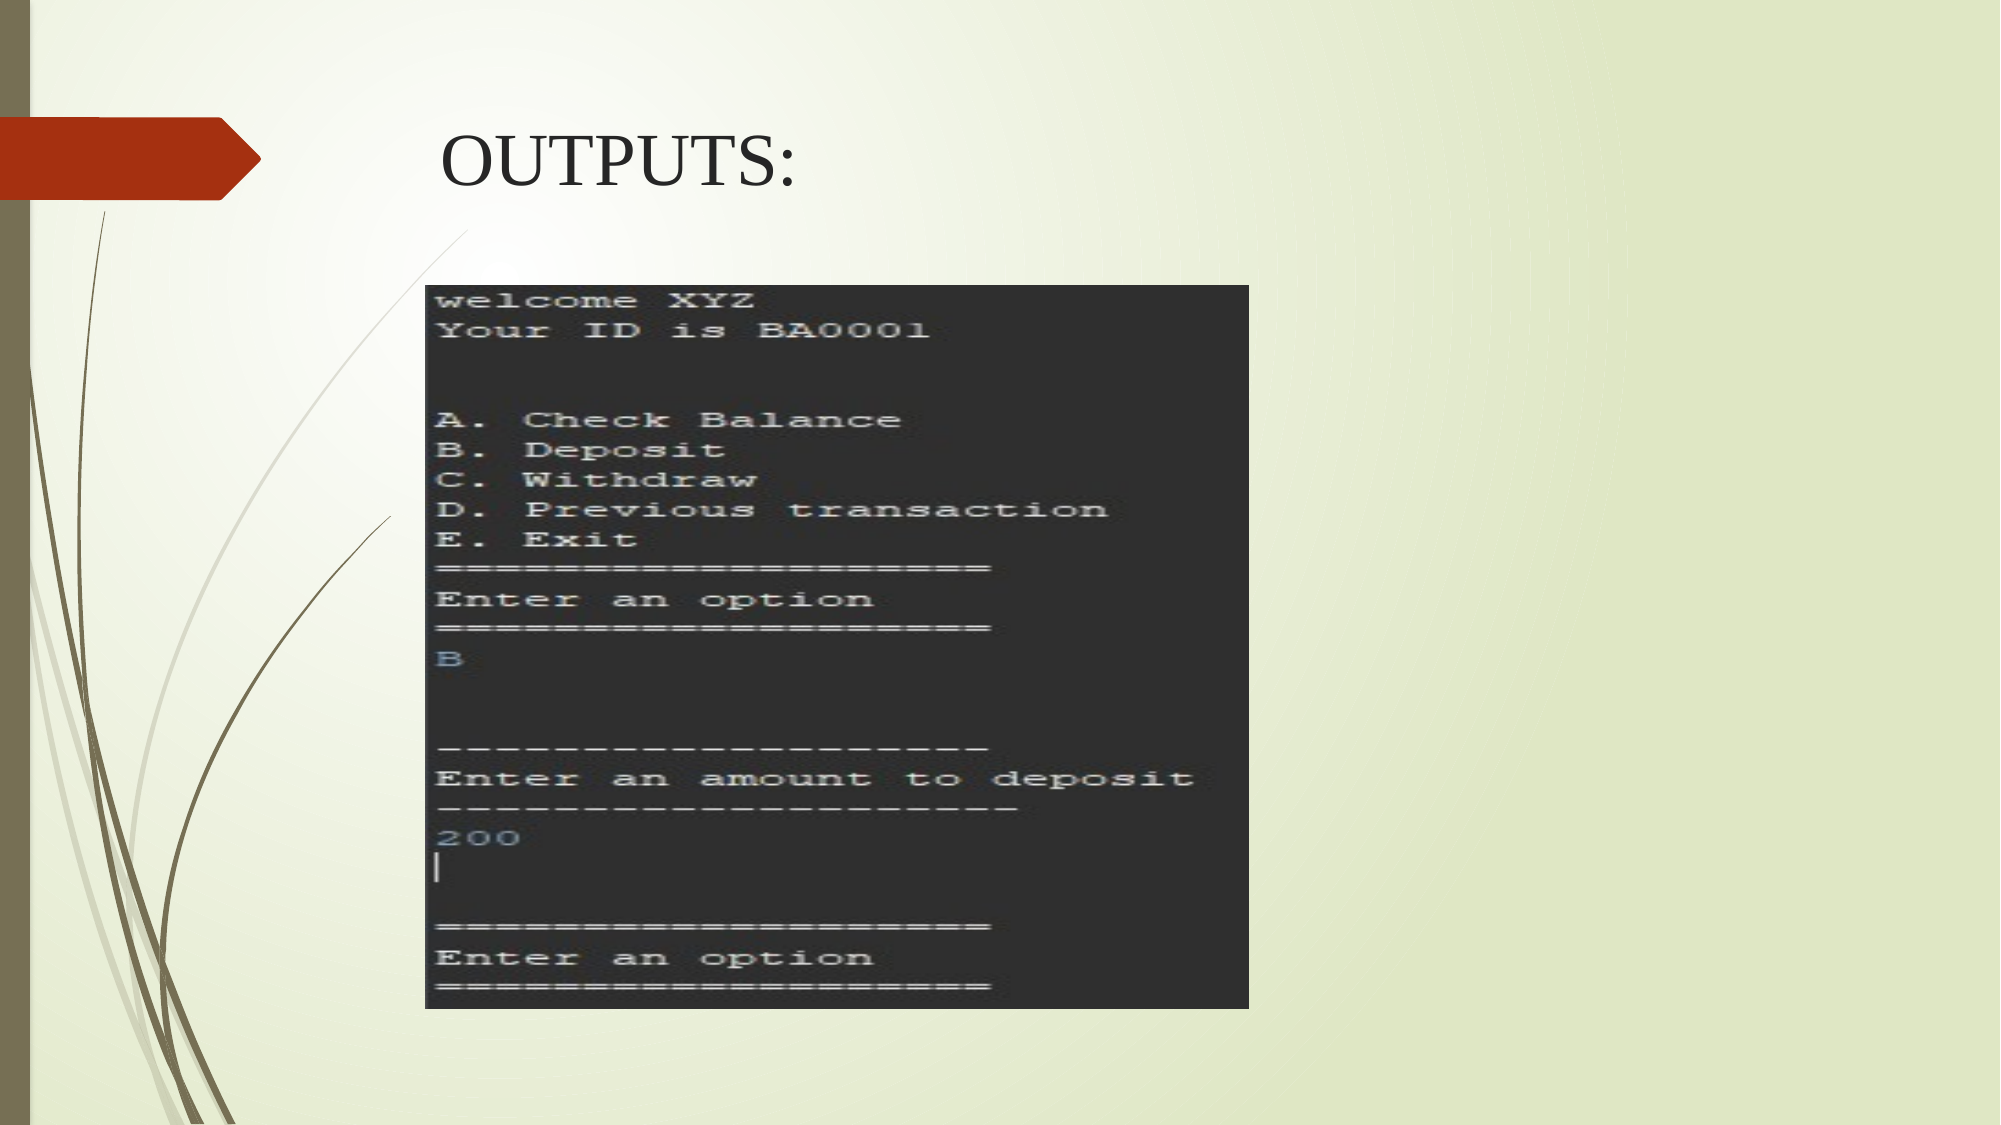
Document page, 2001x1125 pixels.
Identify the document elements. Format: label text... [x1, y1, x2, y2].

title OUTPUTS: [425, 102, 1888, 313]
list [425, 285, 1249, 1009]
